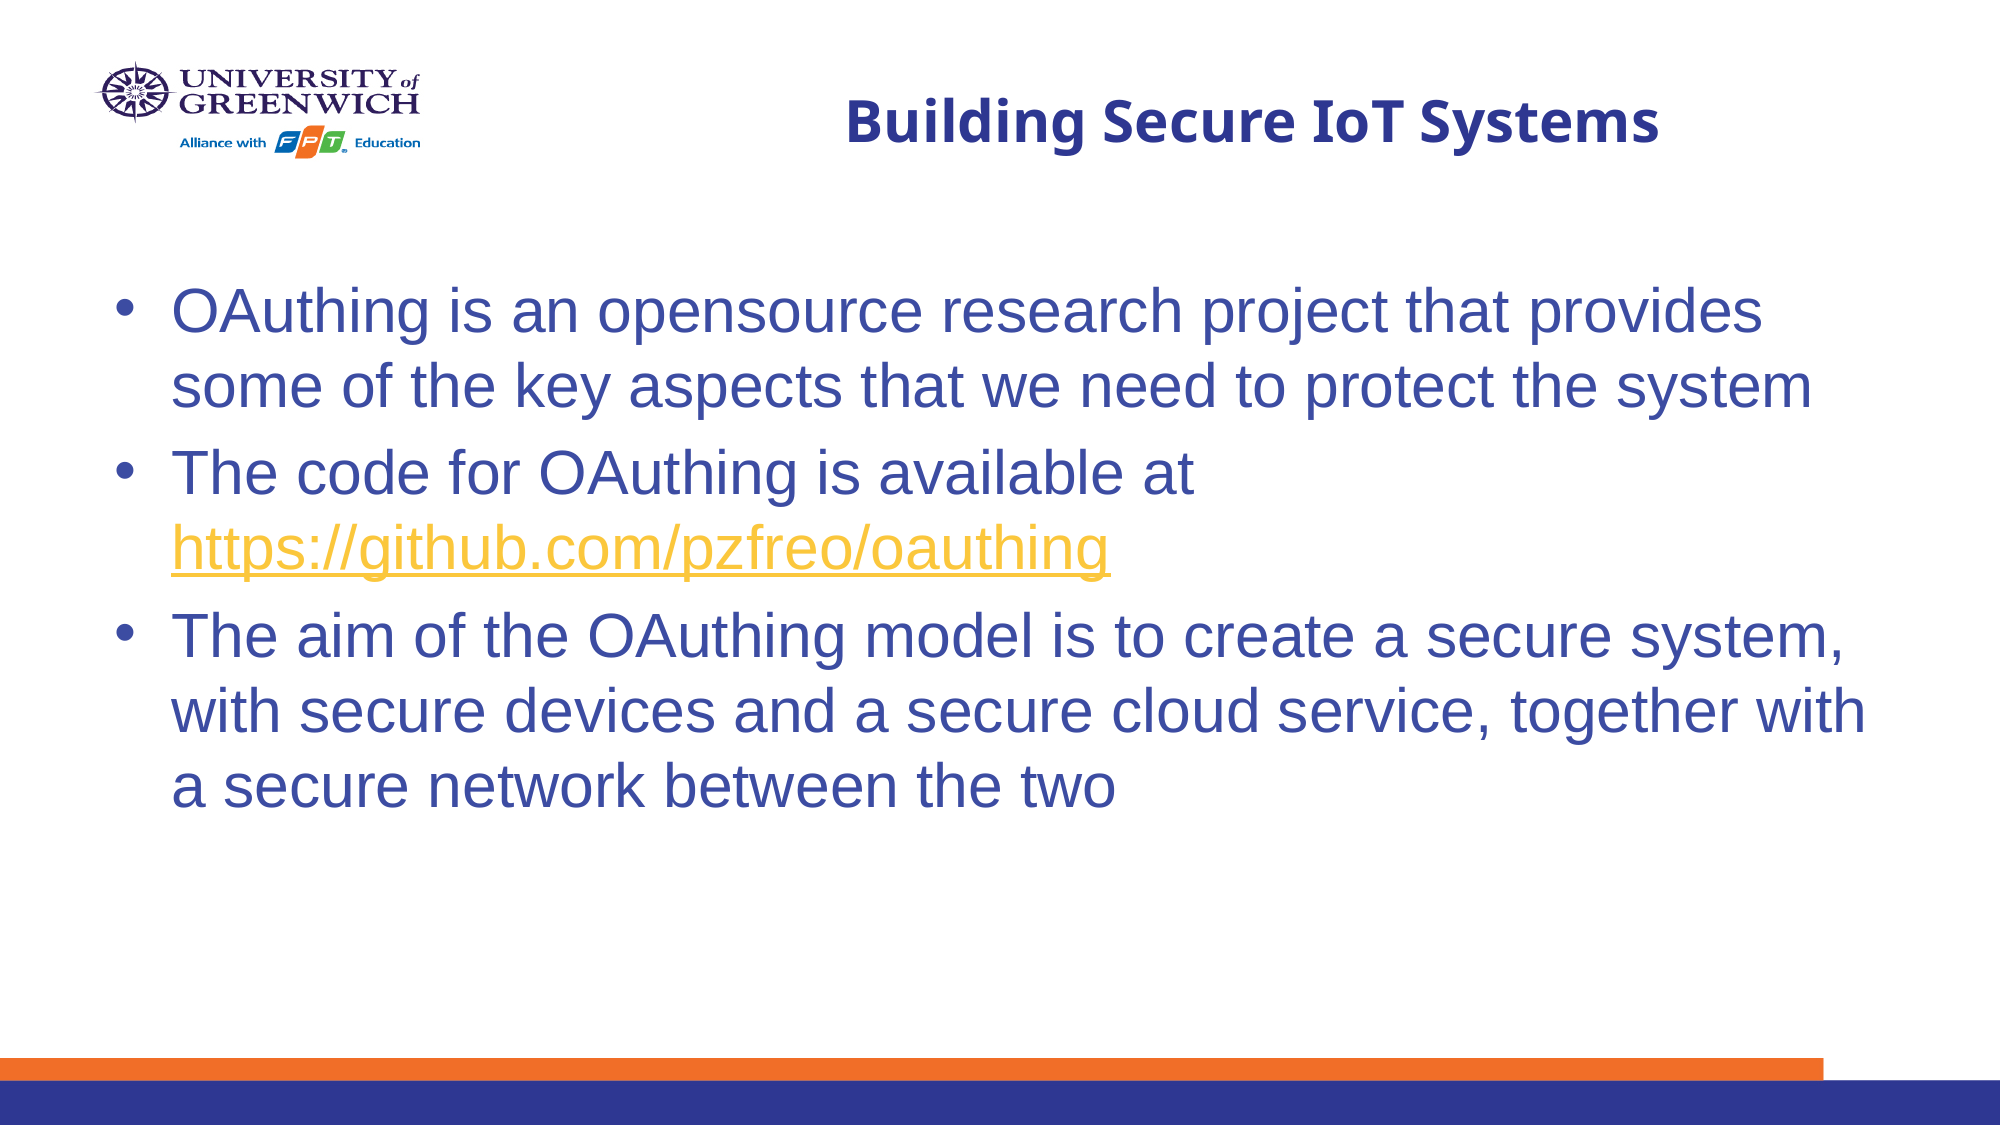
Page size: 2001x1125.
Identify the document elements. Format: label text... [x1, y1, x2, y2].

title Building Secure IoT Systems [661, 76, 1675, 209]
picture [0, 0, 2000, 1125]
list OAuthing is an opensource research project that provides some of the key aspects that we need to protect the system The code for OAuthing is available at https://github.com/pzfreo/oauthing The aim of the OAuthing model is to create a secure system, with secure devices and a secure cloud service, together with a secure network between the two [99, 262, 1900, 1005]
